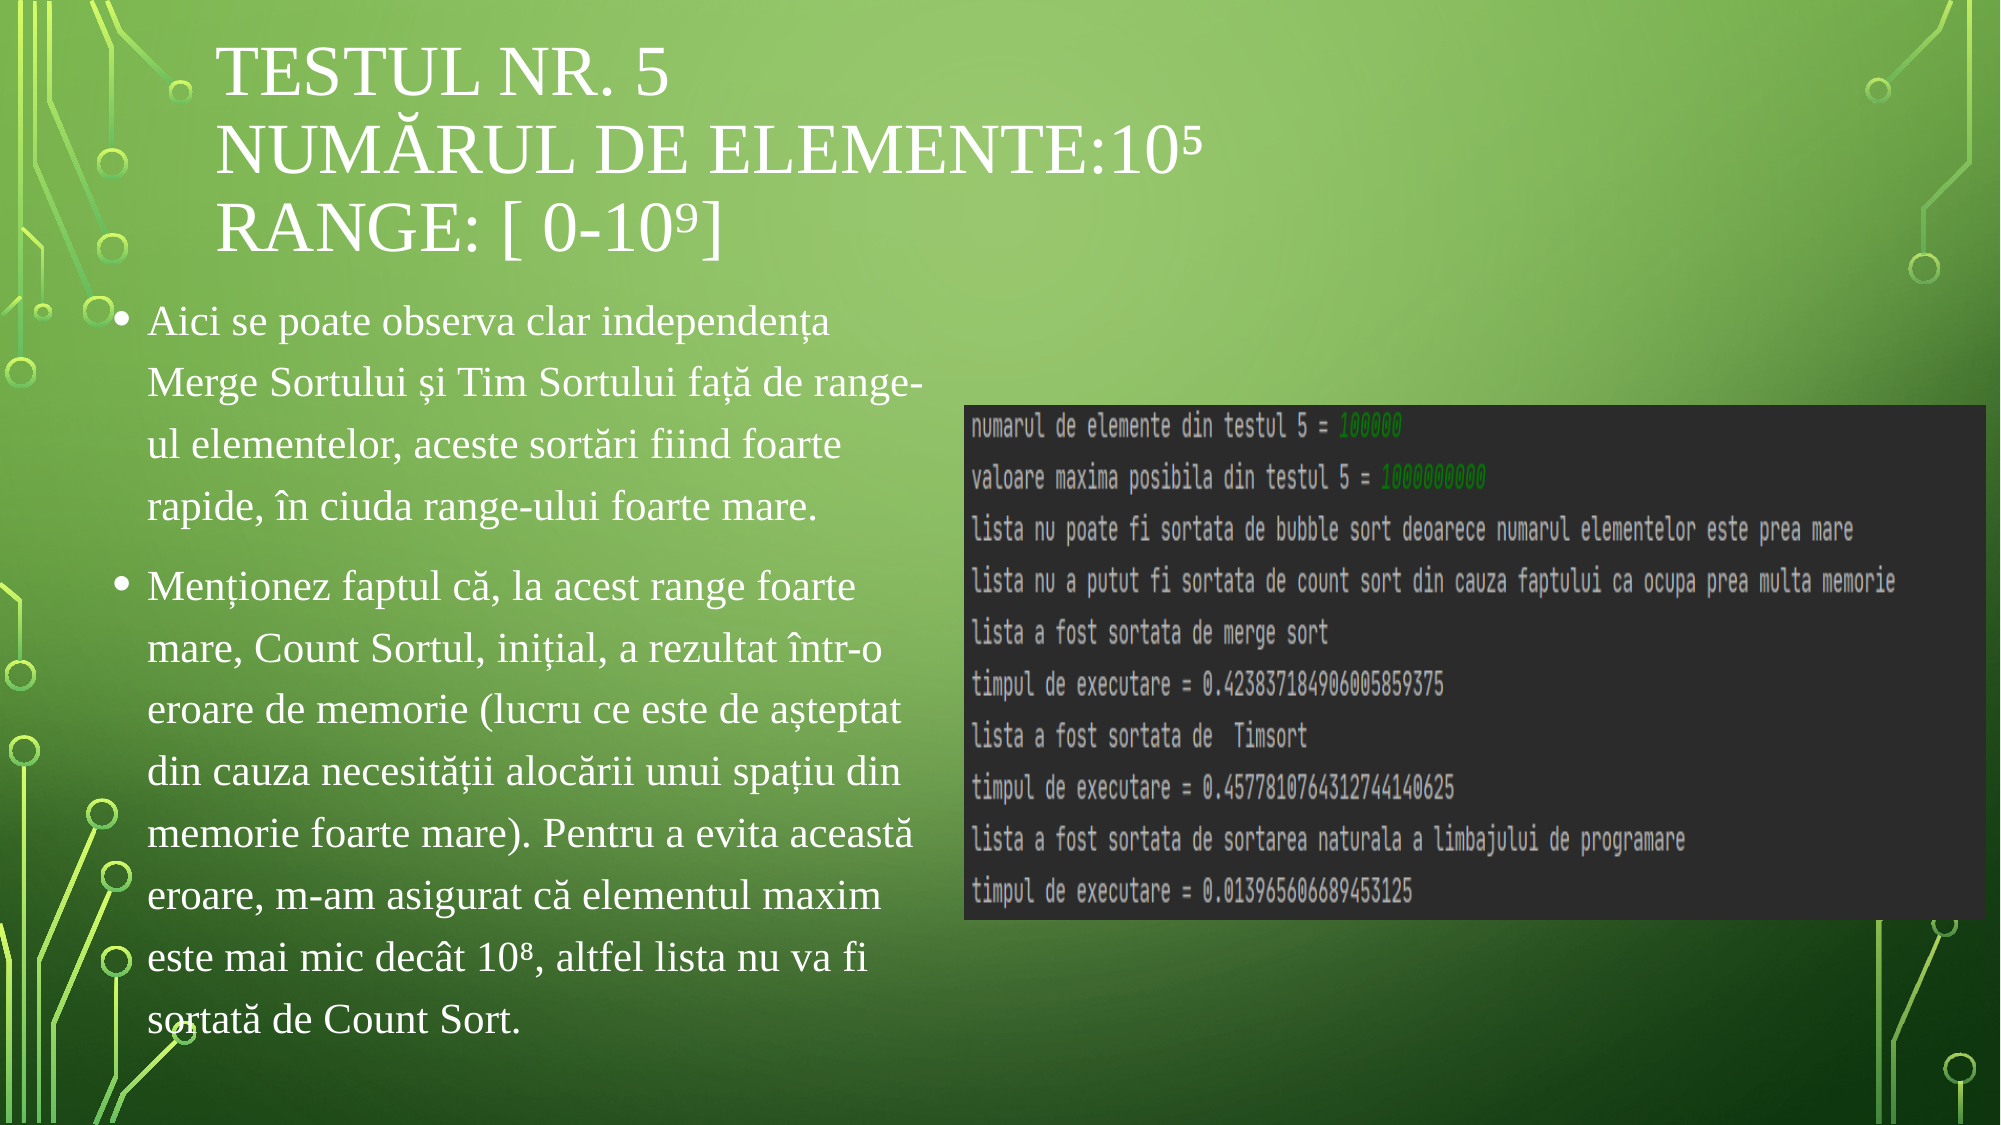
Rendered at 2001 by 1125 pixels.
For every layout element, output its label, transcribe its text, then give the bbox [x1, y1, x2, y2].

title Testul nr. 5 Numărul de elemente:10⁵ Range: [ 0-10⁹] [200, 25, 1825, 275]
list Aici se poate observa clar independența Merge Sortului și Tim Sortului față de range-ul elementelor, aceste sortări fiind foarte rapide, în ciuda range-ului foarte mare. Menționez faptul că, la acest range foarte mare, Count Sortul, inițial, a rezultat într-o eroare de memorie (lucru ce este de așteptat din cauza necesității alocării unui spațiu din memorie foarte mare). Pentru a evita această eroare, m-am asigurat că elementul maxim este mai mic decât 10⁸, altfel lista nu va fi sortată de Count Sort. [97, 274, 950, 1103]
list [963, 405, 1986, 921]
